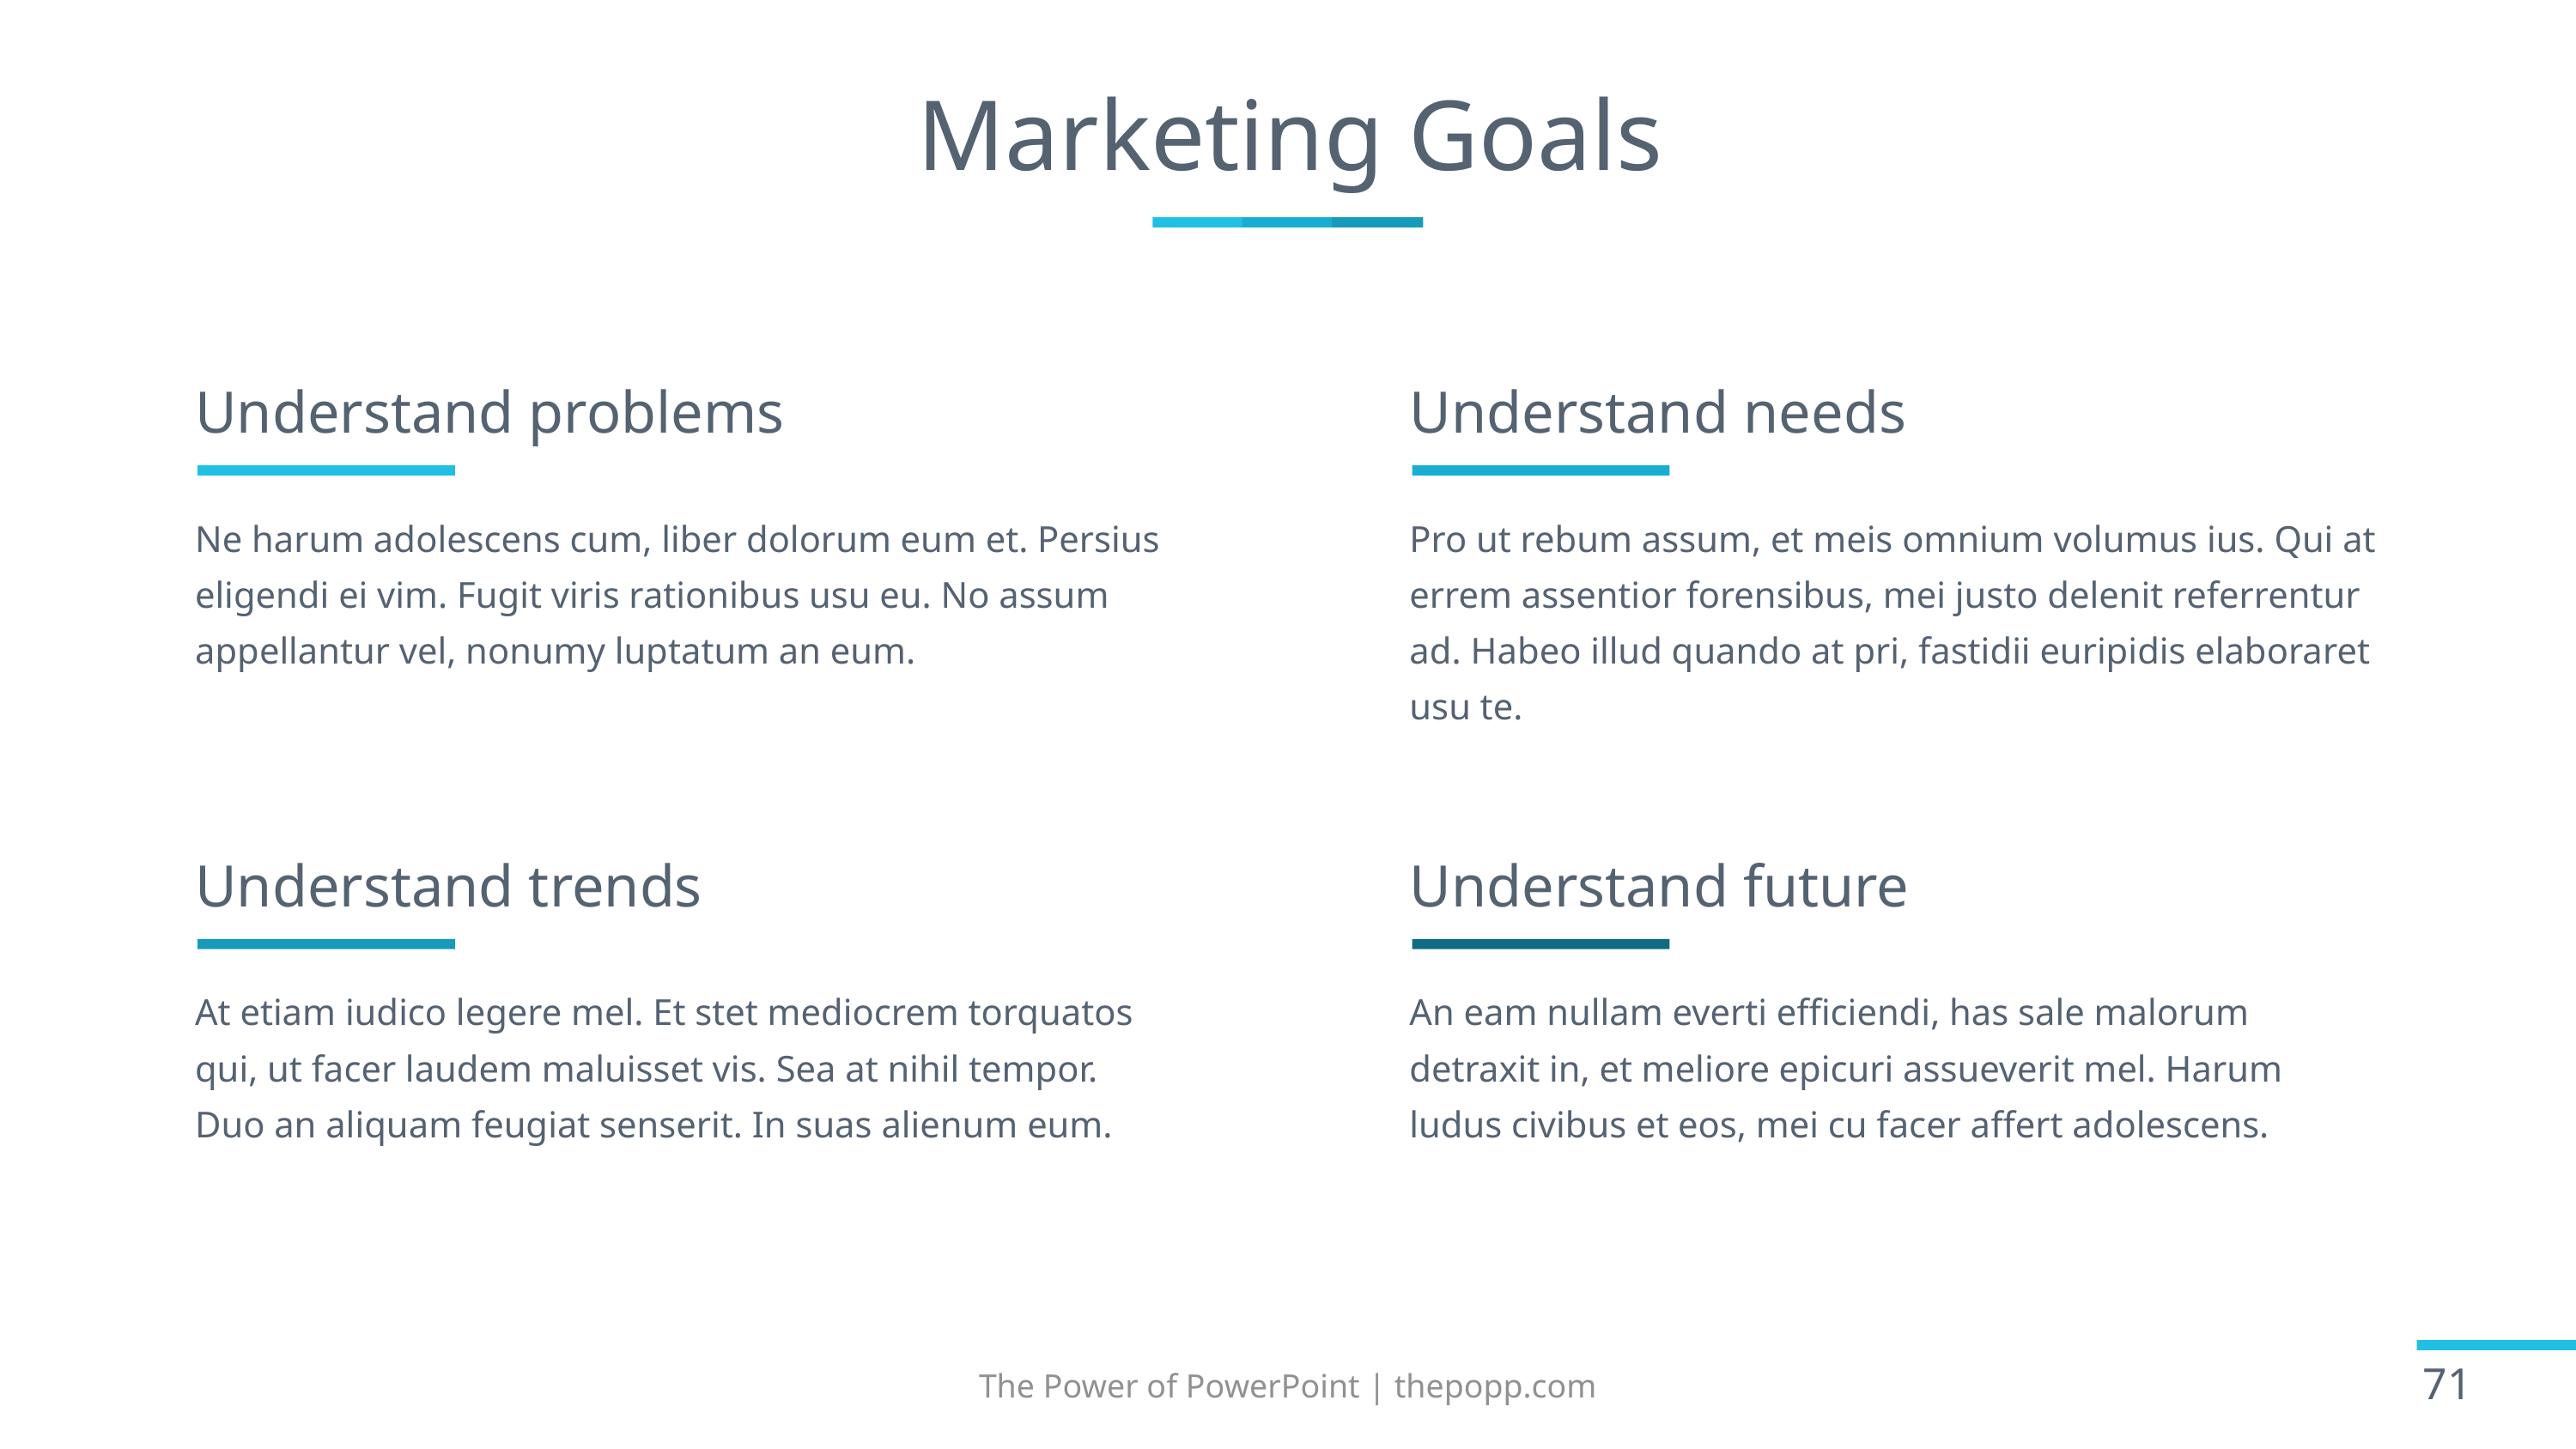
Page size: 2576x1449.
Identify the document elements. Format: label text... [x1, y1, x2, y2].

list An eam nullam everti efficiendi, has sale malorum detraxit in, et meliore epicuri assueverit mel. Harum ludus civibus et eos, mei cu facer affert adolescens. [1396, 970, 2394, 1261]
list Ne harum adolescens cum, liber dolorum eum et. Persius eligendi ei vim. Fugit viris rationibus usu eu. No assum appellantur vel, nonumy luptatum an eum. [182, 496, 1180, 787]
list Understand problems [182, 357, 1180, 464]
list Understand future [1396, 831, 2394, 937]
title Marketing Goals [69, 49, 2512, 230]
list Understand trends [182, 831, 1180, 937]
list Understand needs [1396, 357, 2394, 464]
list At etiam iudico legere mel. Et stet mediocrem torquatos qui, ut facer laudem maluisset vis. Sea at nihil tempor. Duo an aliquam feugiat senserit. In suas alienum eum. [182, 970, 1180, 1261]
slide_number 71 [2409, 1351, 2576, 1421]
list Pro ut rebum assum, et meis omnium volumus ius. Qui at errem assentior forensibus, mei justo delenit referrentur ad. Habeo illud quando at pri, fastidii euripidis elaboraret usu te. [1396, 496, 2394, 787]
footer The Power of PowerPoint | thepopp.com [853, 1349, 1723, 1427]
